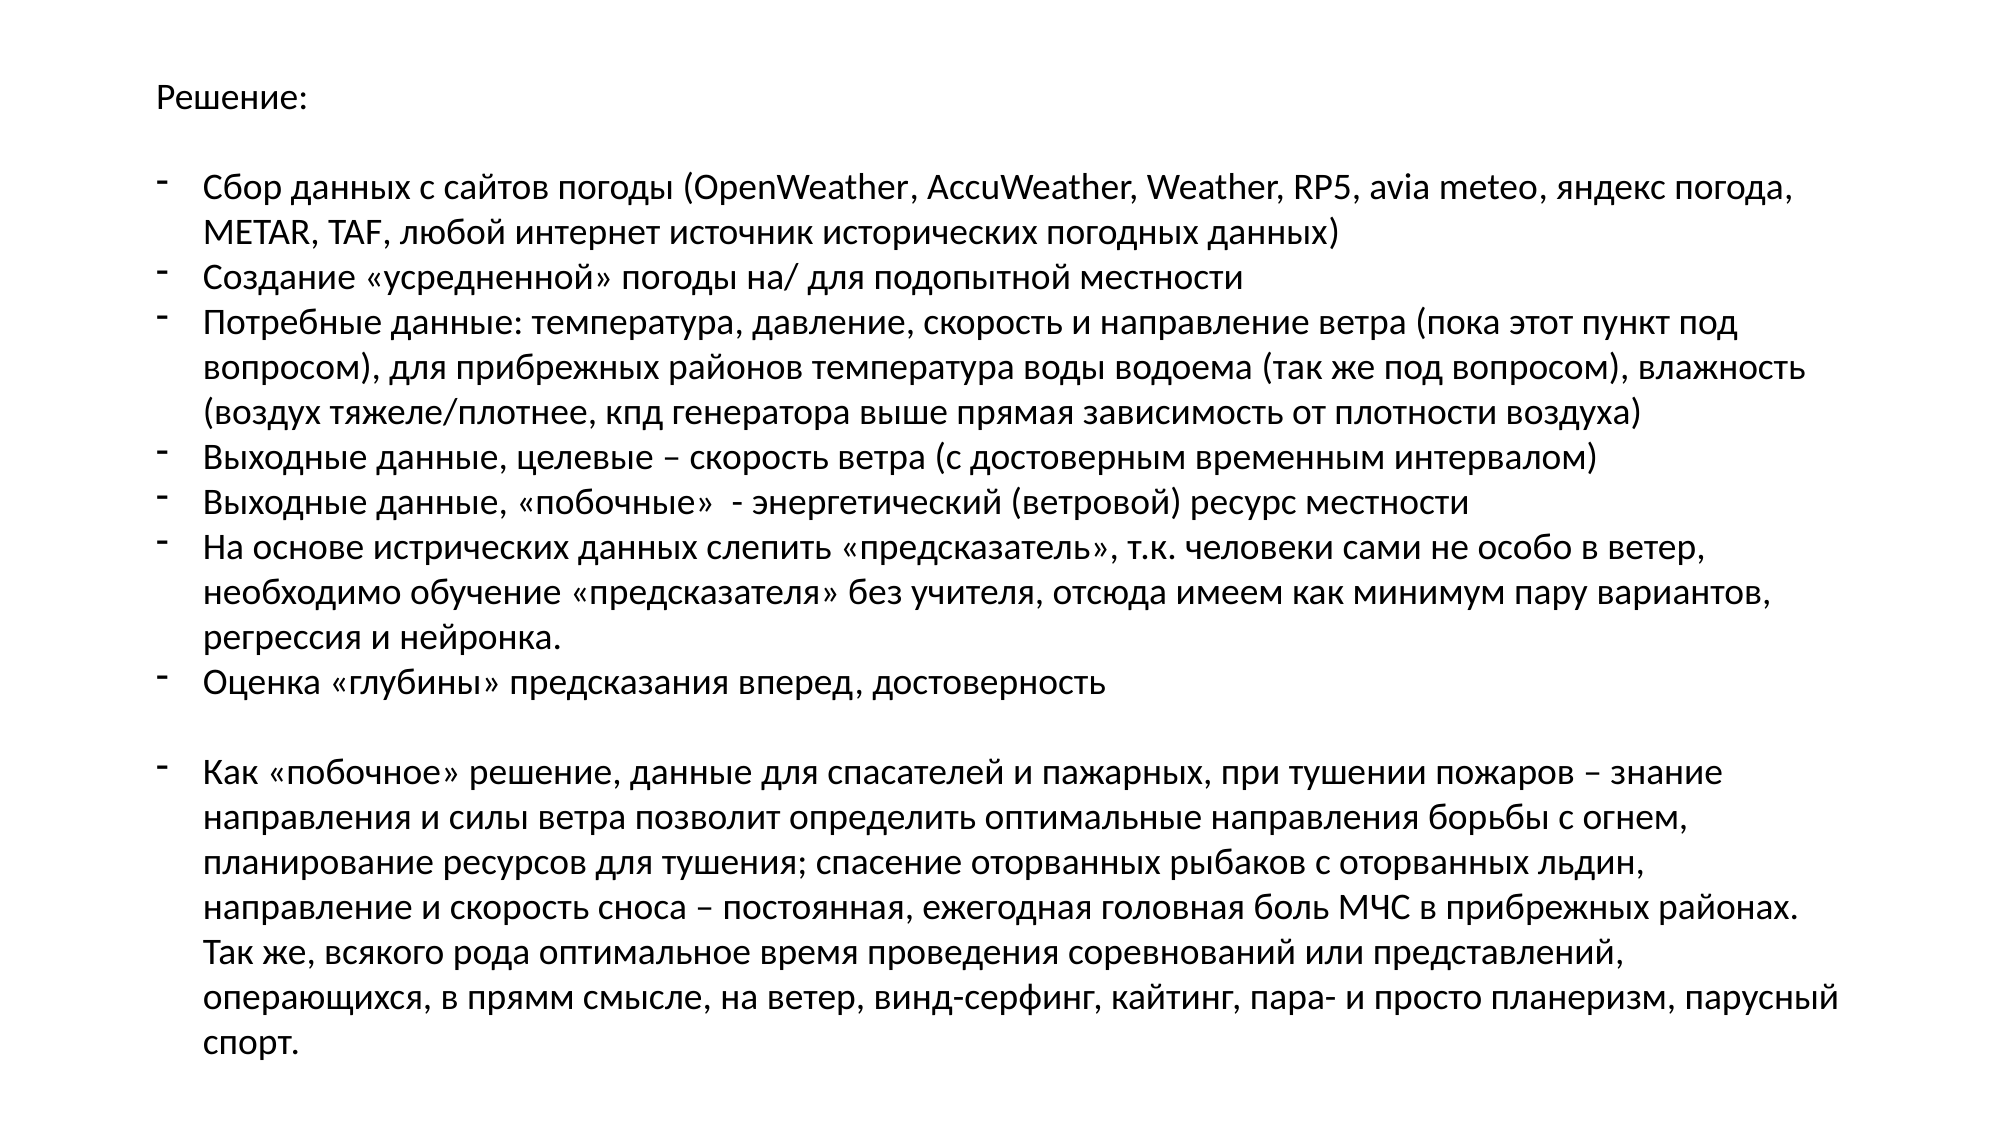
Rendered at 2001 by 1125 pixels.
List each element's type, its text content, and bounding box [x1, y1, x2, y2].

text_box Решение: Сбор данных с сайтов погоды (OpenWeather, AccuWeather, Weather, RP5, avia meteo, яндекс погода, METAR, TAF, любой интернет источник исторических погодных данных) Создание «усредненной» погоды на/ для подопытной местности Потребные данные: температура, давление, скорость и направление ветра (пока этот пункт под вопросом), для прибрежных районов температура воды водоема (так же под вопросом), влажность (воздух тяжеле/плотнее, кпд генератора выше прямая зависимость от плотности воздуха) Выходные данные, целевые – скорость ветра (с достоверным временным интервалом) Выходные данные, «побочные» - энергетический (ветровой) ресурс местности На основе истрических данных слепить «предсказатель», т.к. человеки сами не особо в ветер, необходимо обучение «предсказателя» без учителя, отсюда имеем как минимум пару вариантов, регрессия и нейронка. Оценка «глубины» предсказания вперед, достоверность Как «побочное» решение, данные для спасателей и пажарных, при тушении пожаров – знание направления и силы ветра позволит определить оптимальные направления борьбы с огнем, планирование ресурсов для тушения; спасение оторванных рыбаков с оторванных льдин, направление и скорость сноса – постоянная, ежегодная головная боль МЧС в прибрежных районах. Так же, всякого рода оптимальное время проведения соревнований или представлений, операющихся, в прямм смысле, на ветер, винд-серфинг, кайтинг, пара- и просто планеризм, парусный спорт. [141, 64, 1859, 1115]
